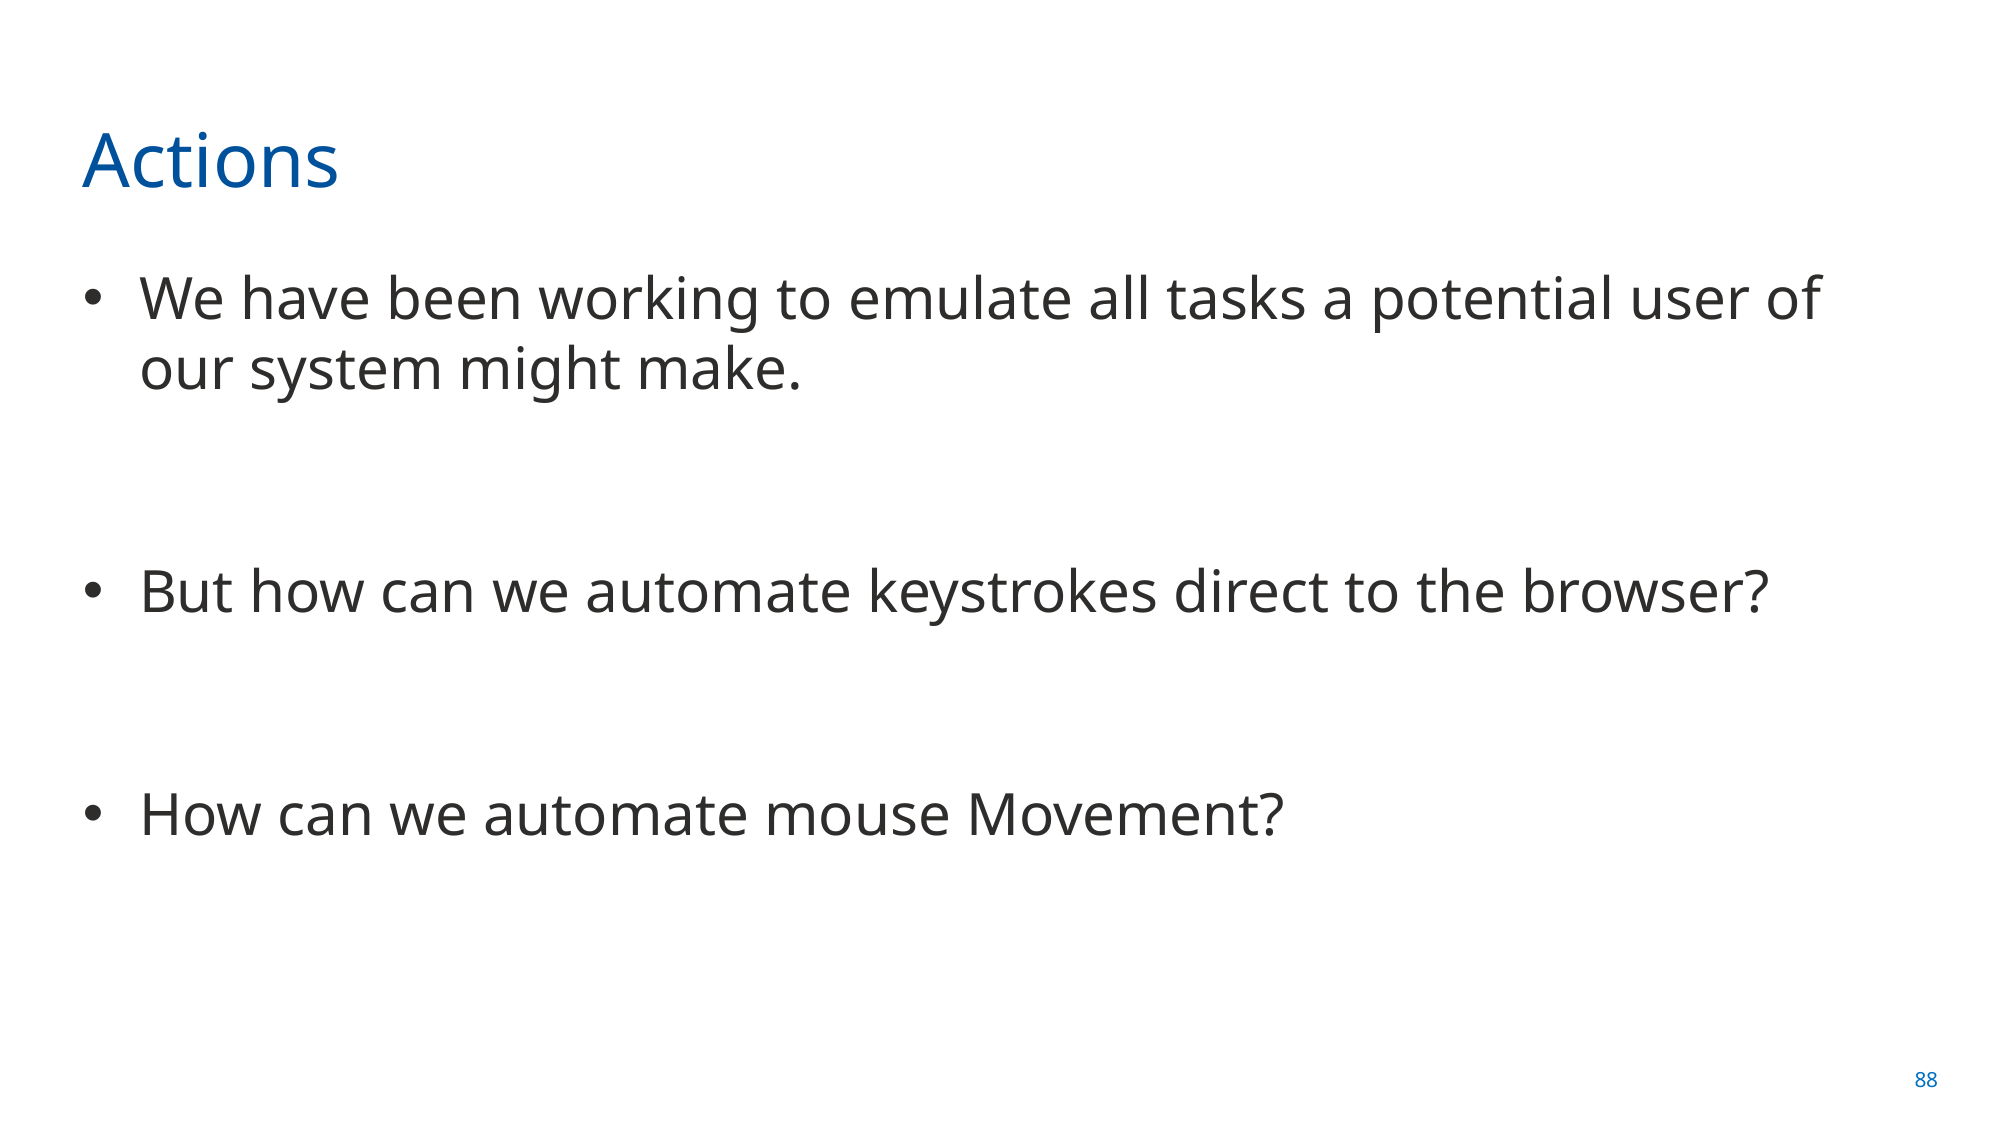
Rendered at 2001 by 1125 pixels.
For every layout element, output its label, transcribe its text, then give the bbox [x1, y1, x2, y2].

title Actions [67, 20, 1565, 210]
list We have been working to emulate all tasks a potential user of our system might make. But how can we automate keystrokes direct to the browser? How can we automate mouse Movement? [67, 253, 1939, 1000]
